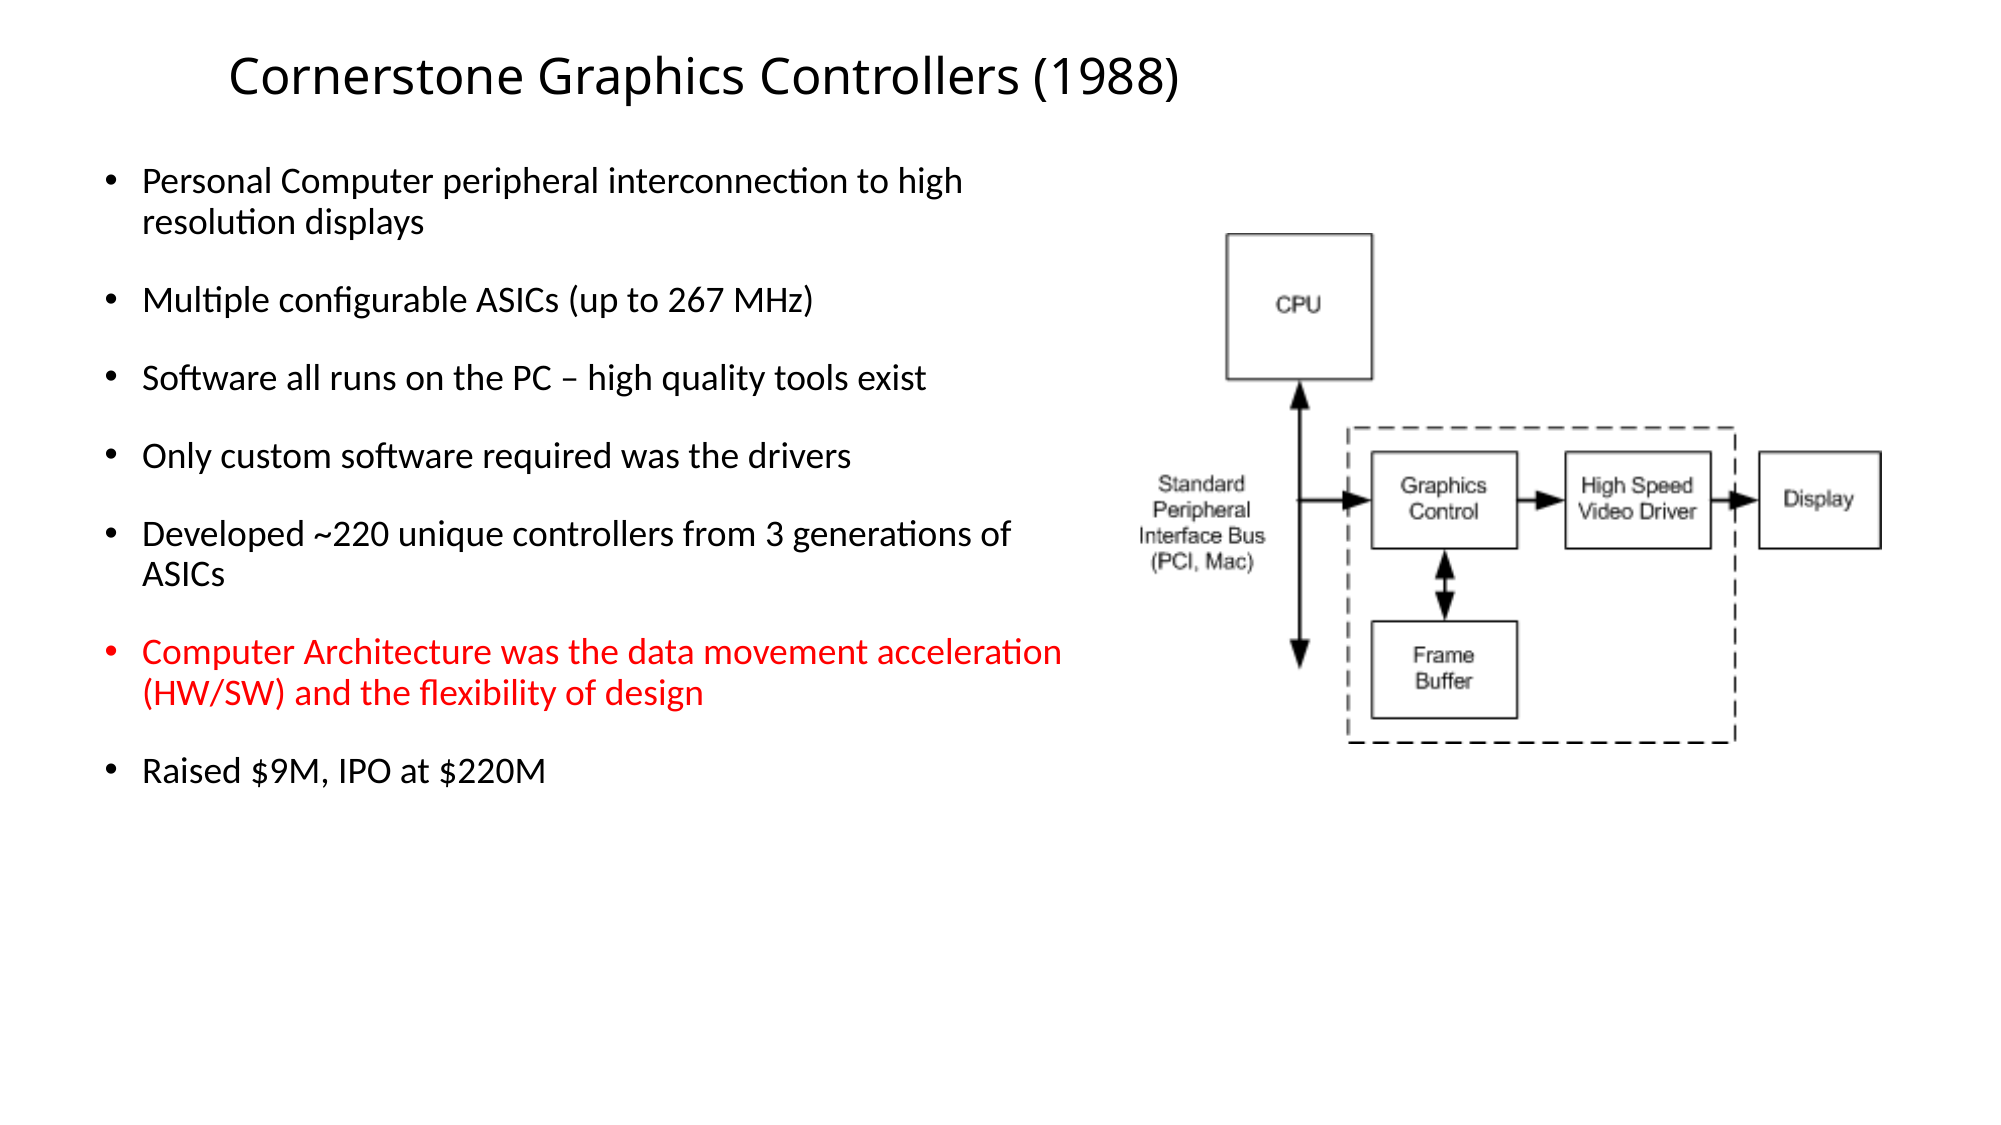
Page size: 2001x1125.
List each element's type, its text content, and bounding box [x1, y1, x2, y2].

picture [1139, 233, 1882, 744]
title Cornerstone Graphics Controllers (1988) [213, 42, 1647, 114]
list Personal Computer peripheral interconnection to high resolution displays Multiple configurable ASICs (up to 267 MHz) Software all runs on the PC – high quality tools exist Only custom software required was the drivers Developed ~220 unique controllers from 3 generations of ASICs Computer Architecture was the data movement acceleration (HW/SW) and the flexibility of design Raised $9M, IPO at $220M [89, 154, 1097, 900]
